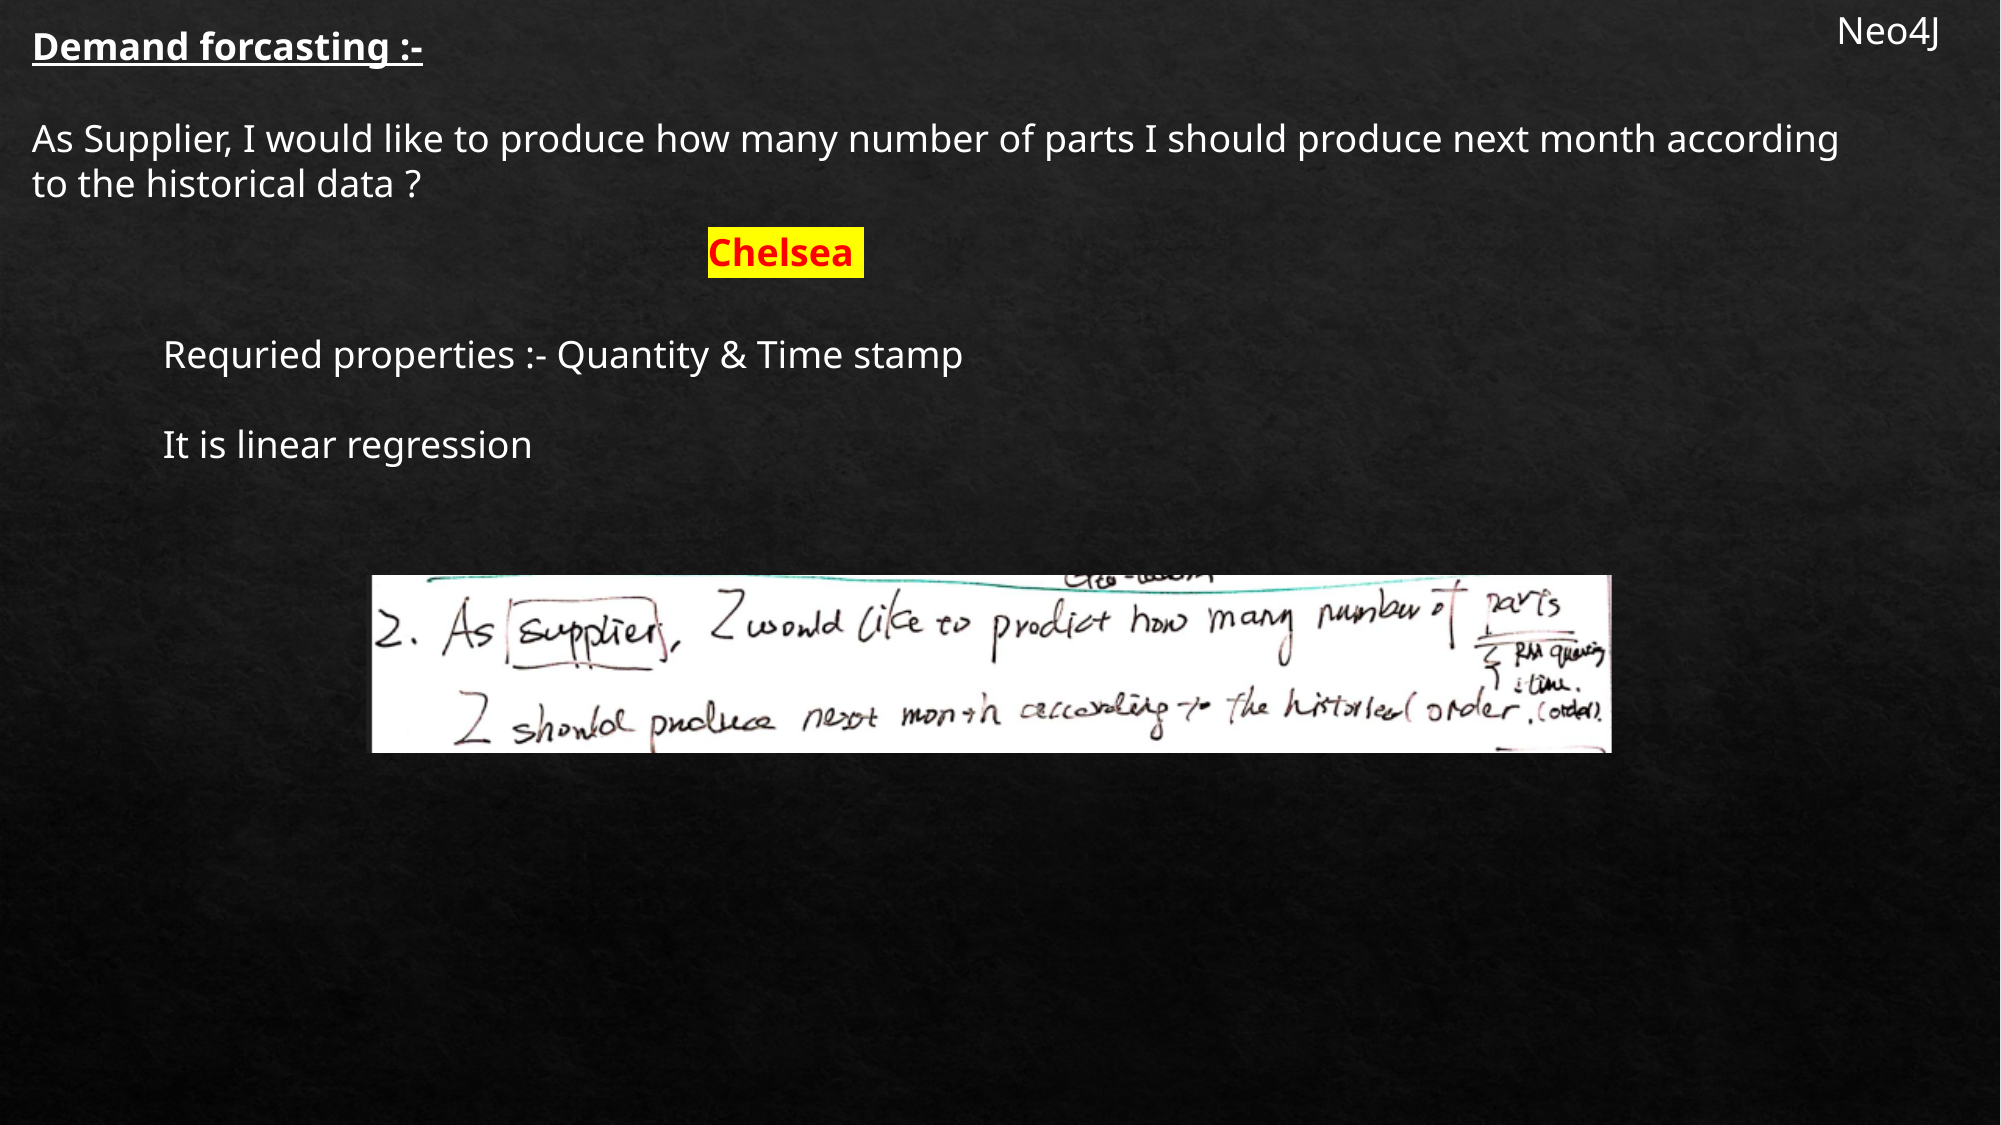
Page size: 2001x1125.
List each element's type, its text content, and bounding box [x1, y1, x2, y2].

text_box Demand forcasting :- [17, 15, 1898, 75]
text_box Neo4J [1821, 0, 1983, 60]
text_box Requried properties :- Quantity & Time stamp It is linear regression [148, 323, 2000, 474]
text_box Chelsea [693, 221, 989, 282]
picture [366, 575, 1612, 753]
text_box As Supplier, I would like to produce how many number of parts I should produce next month according to the historical data ? [17, 107, 1898, 213]
